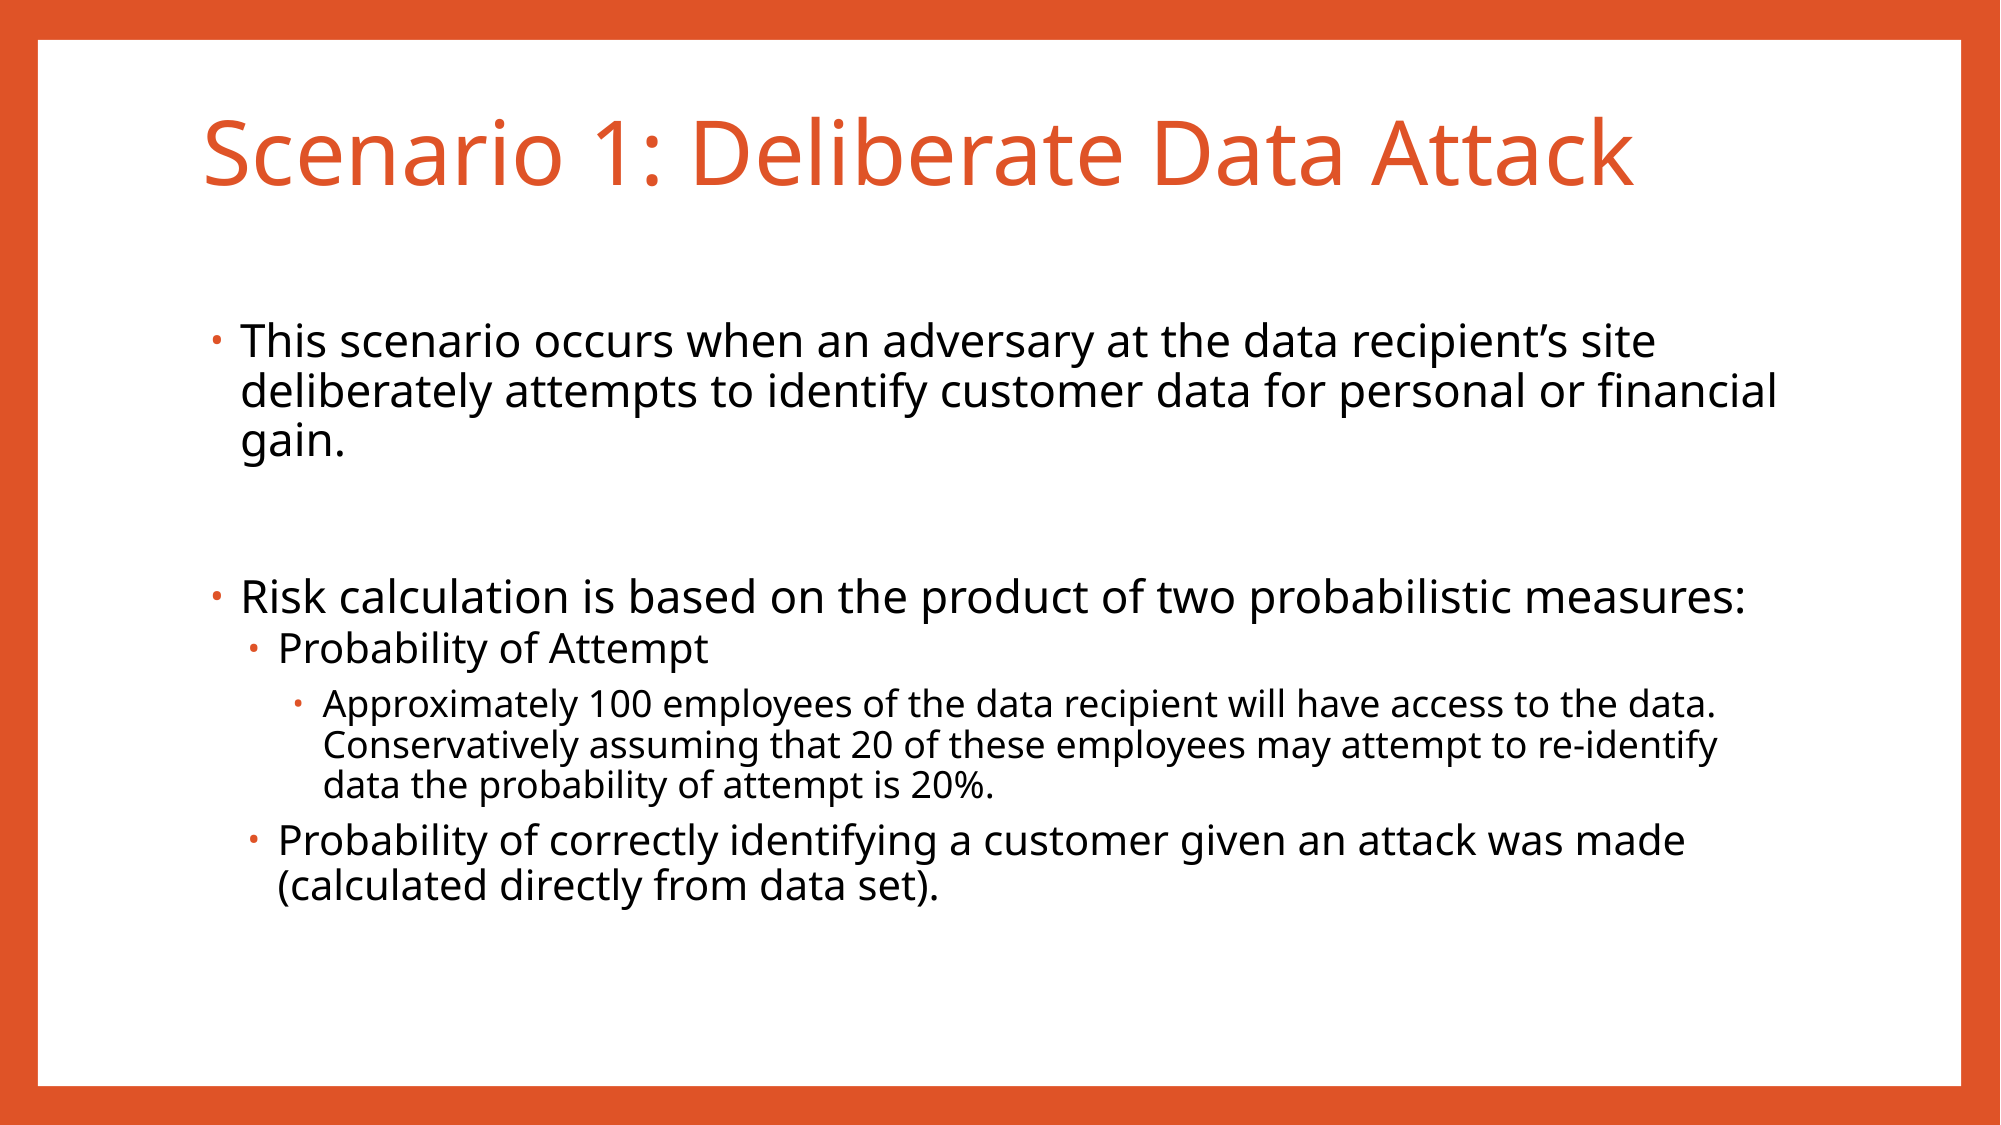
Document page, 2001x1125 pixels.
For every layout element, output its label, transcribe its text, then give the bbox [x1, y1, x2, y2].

title Scenario 1: Deliberate Data Attack [187, 99, 1808, 213]
list This scenario occurs when an adversary at the data recipient’s site deliberately attempts to identify customer data for personal or financial gain. Risk calculation is based on the product of two probabilistic measures: Probability of Attempt Approximately 100 employees of the data recipient will have access to the data. Conservatively assuming that 20 of these employees may attempt to re-identify data the probability of attempt is 20%. Probability of correctly identifying a customer given an attack was made (calculated directly from data set). [187, 226, 1808, 1000]
